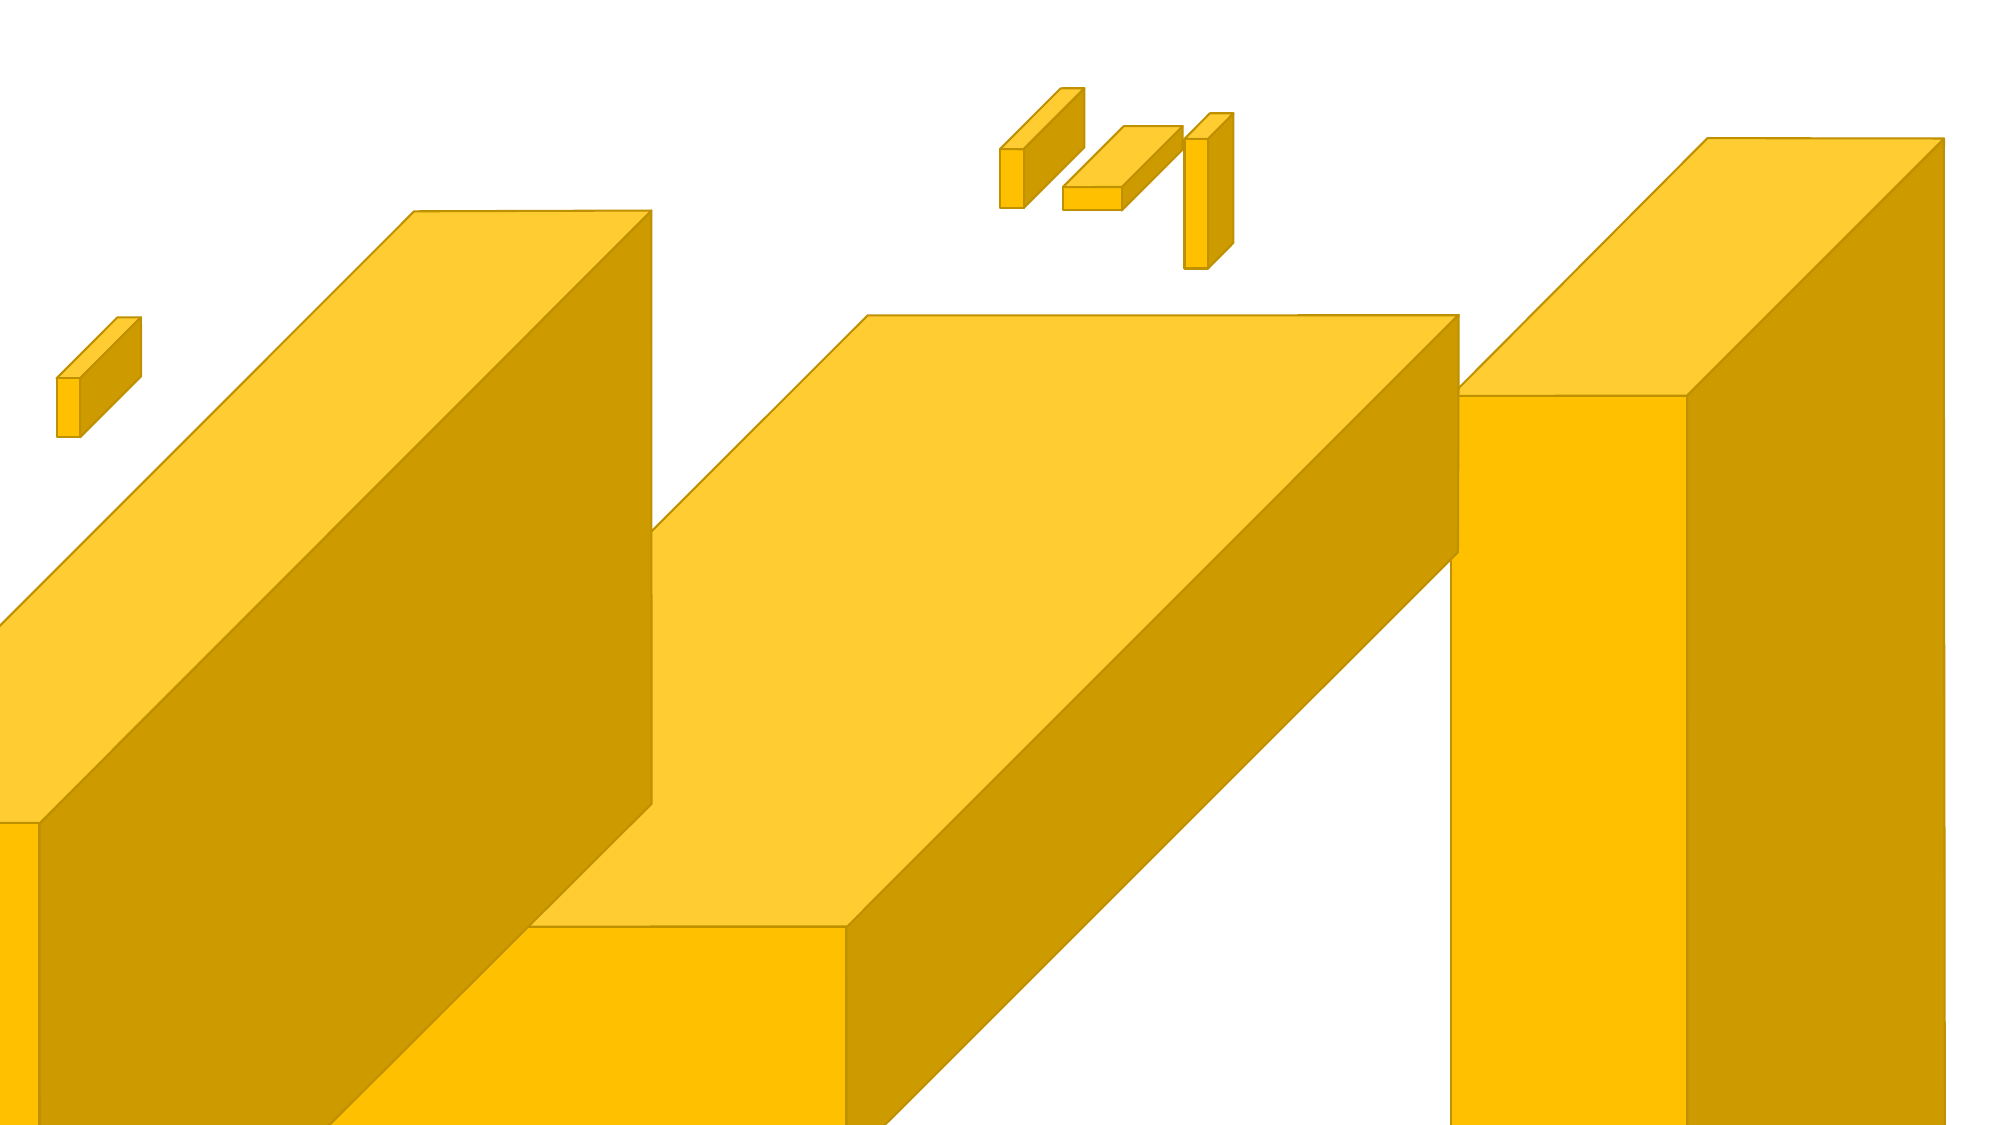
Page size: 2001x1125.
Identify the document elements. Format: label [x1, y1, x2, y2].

text_box [999, 88, 1085, 209]
text_box [56, 317, 141, 438]
text_box [1450, 138, 1945, 1125]
text_box [0, 210, 652, 1125]
text_box [1062, 125, 1183, 211]
text_box [652, 314, 1459, 1125]
text_box [1184, 113, 1234, 269]
